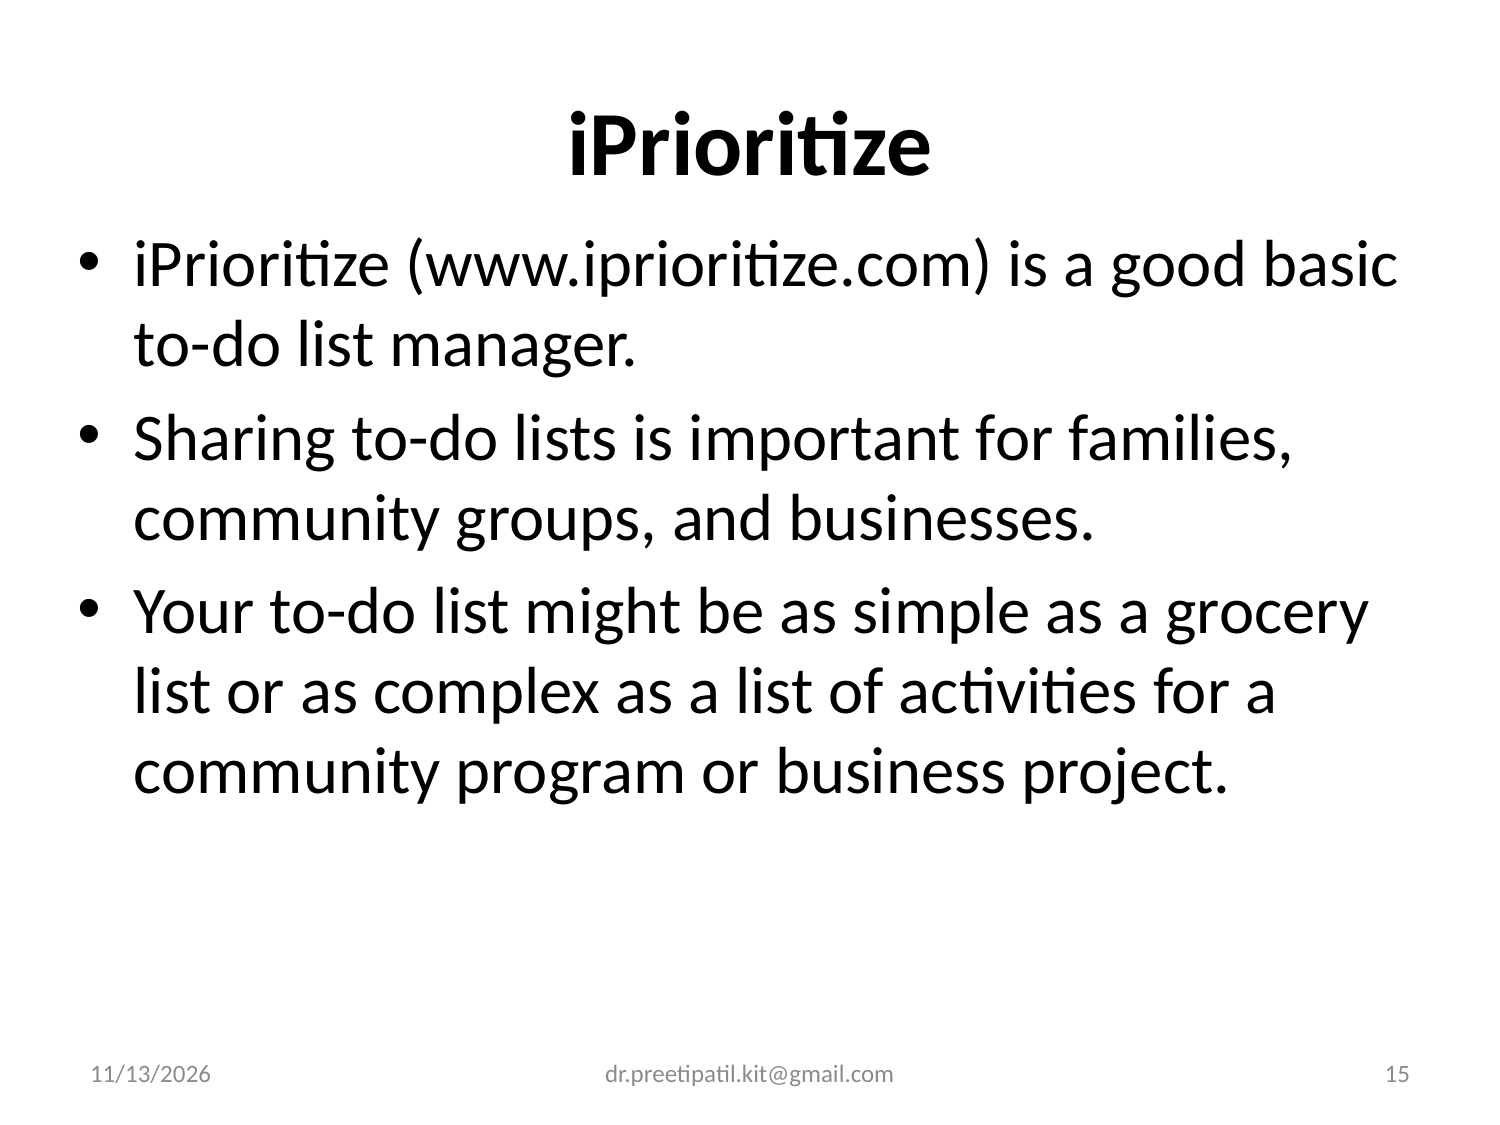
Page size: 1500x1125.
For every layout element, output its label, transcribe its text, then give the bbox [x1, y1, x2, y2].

footer dr.preetipatil.kit@gmail.com [512, 1042, 988, 1103]
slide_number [75, 1042, 425, 1103]
title iPrioritize [75, 45, 1425, 212]
list iPrioritize (www.iprioritize.com) is a good basic to-do list manager. Sharing to-do lists is important for families, community groups, and businesses. Your to-do list might be as simple as a grocery list or as complex as a list of activities for a community program or business project. [62, 212, 1425, 1005]
slide_number 15 [1074, 1042, 1425, 1103]
